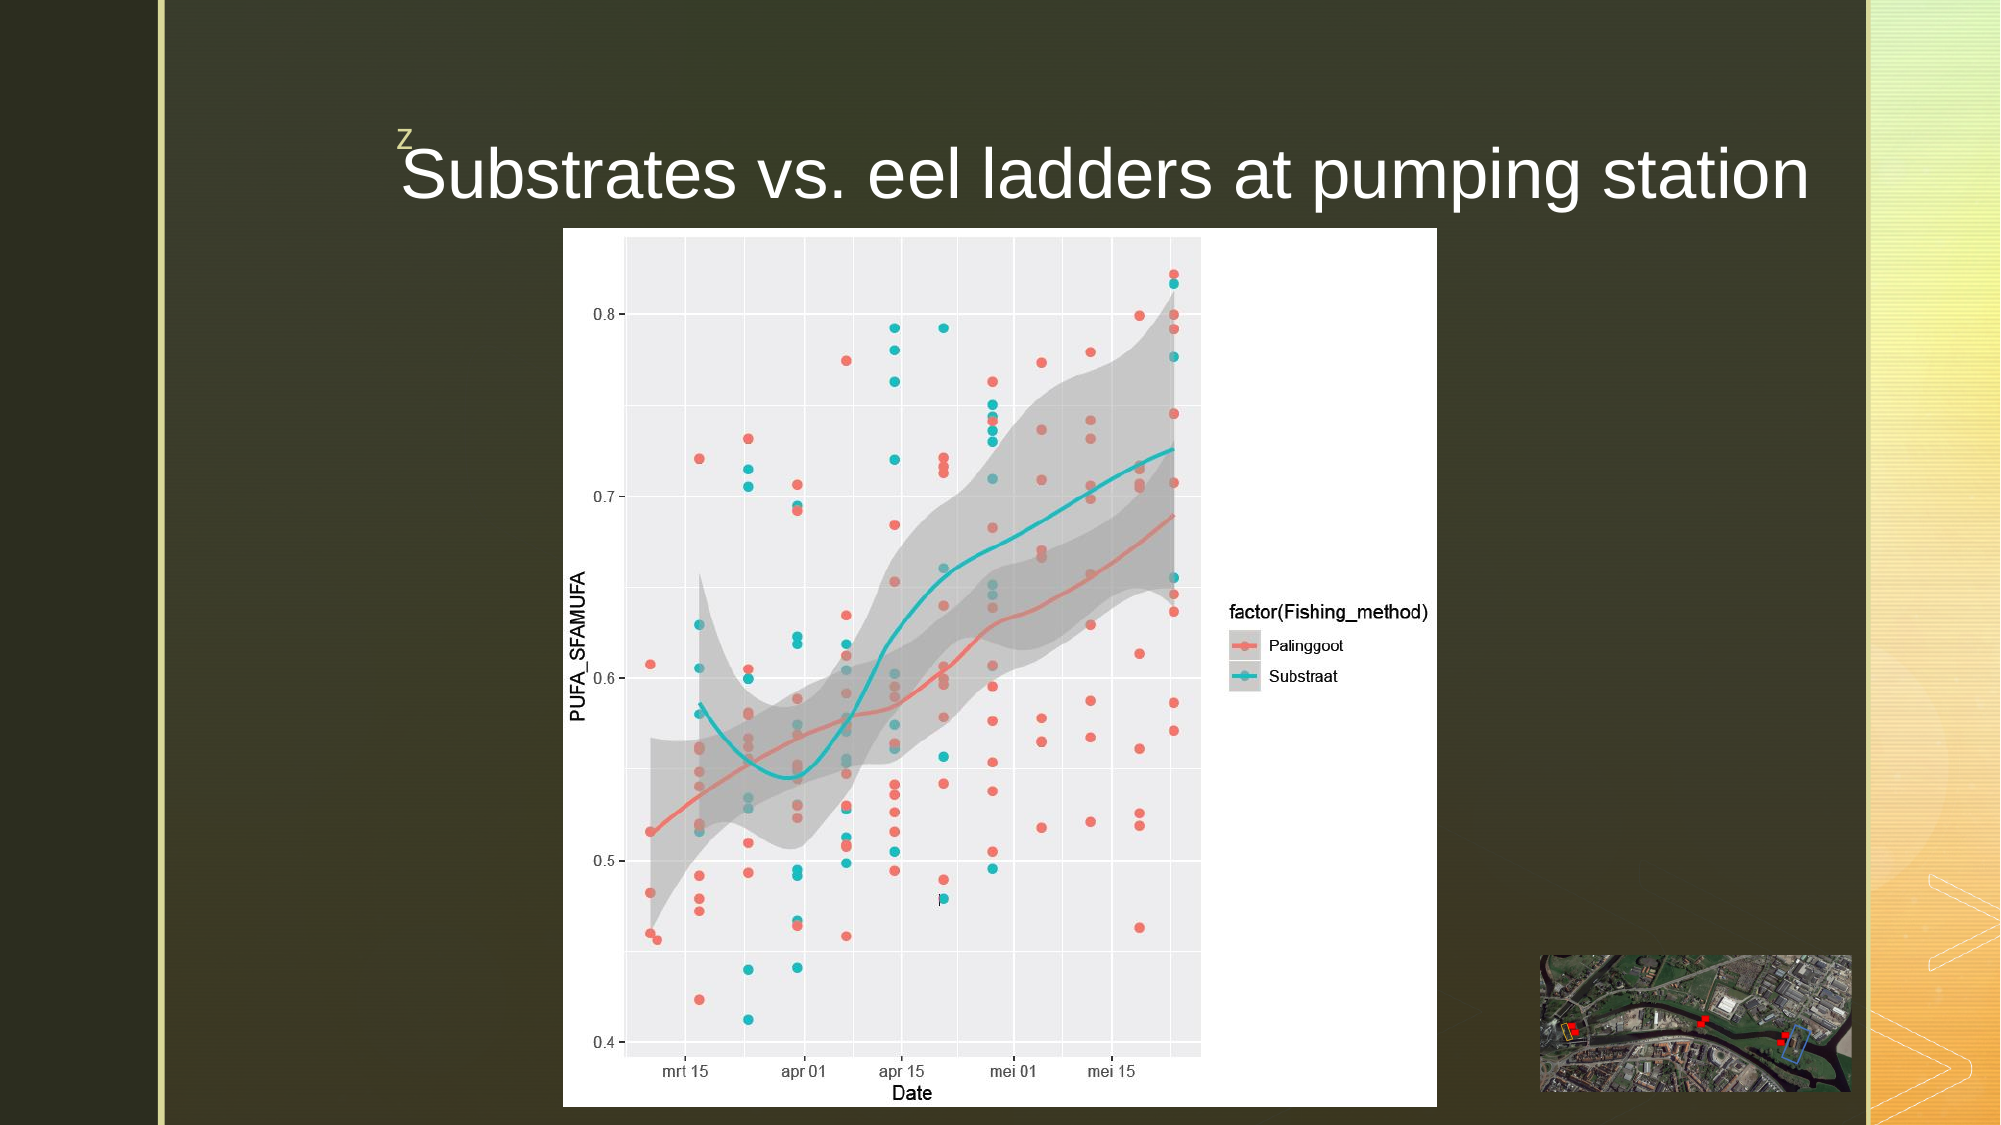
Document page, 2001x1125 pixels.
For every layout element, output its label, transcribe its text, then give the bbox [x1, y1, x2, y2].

picture [1871, 0, 2001, 1125]
picture [1539, 955, 1852, 1092]
title Substrates vs. eel ladders at pumping station [361, 130, 1828, 307]
picture [562, 227, 1438, 1108]
